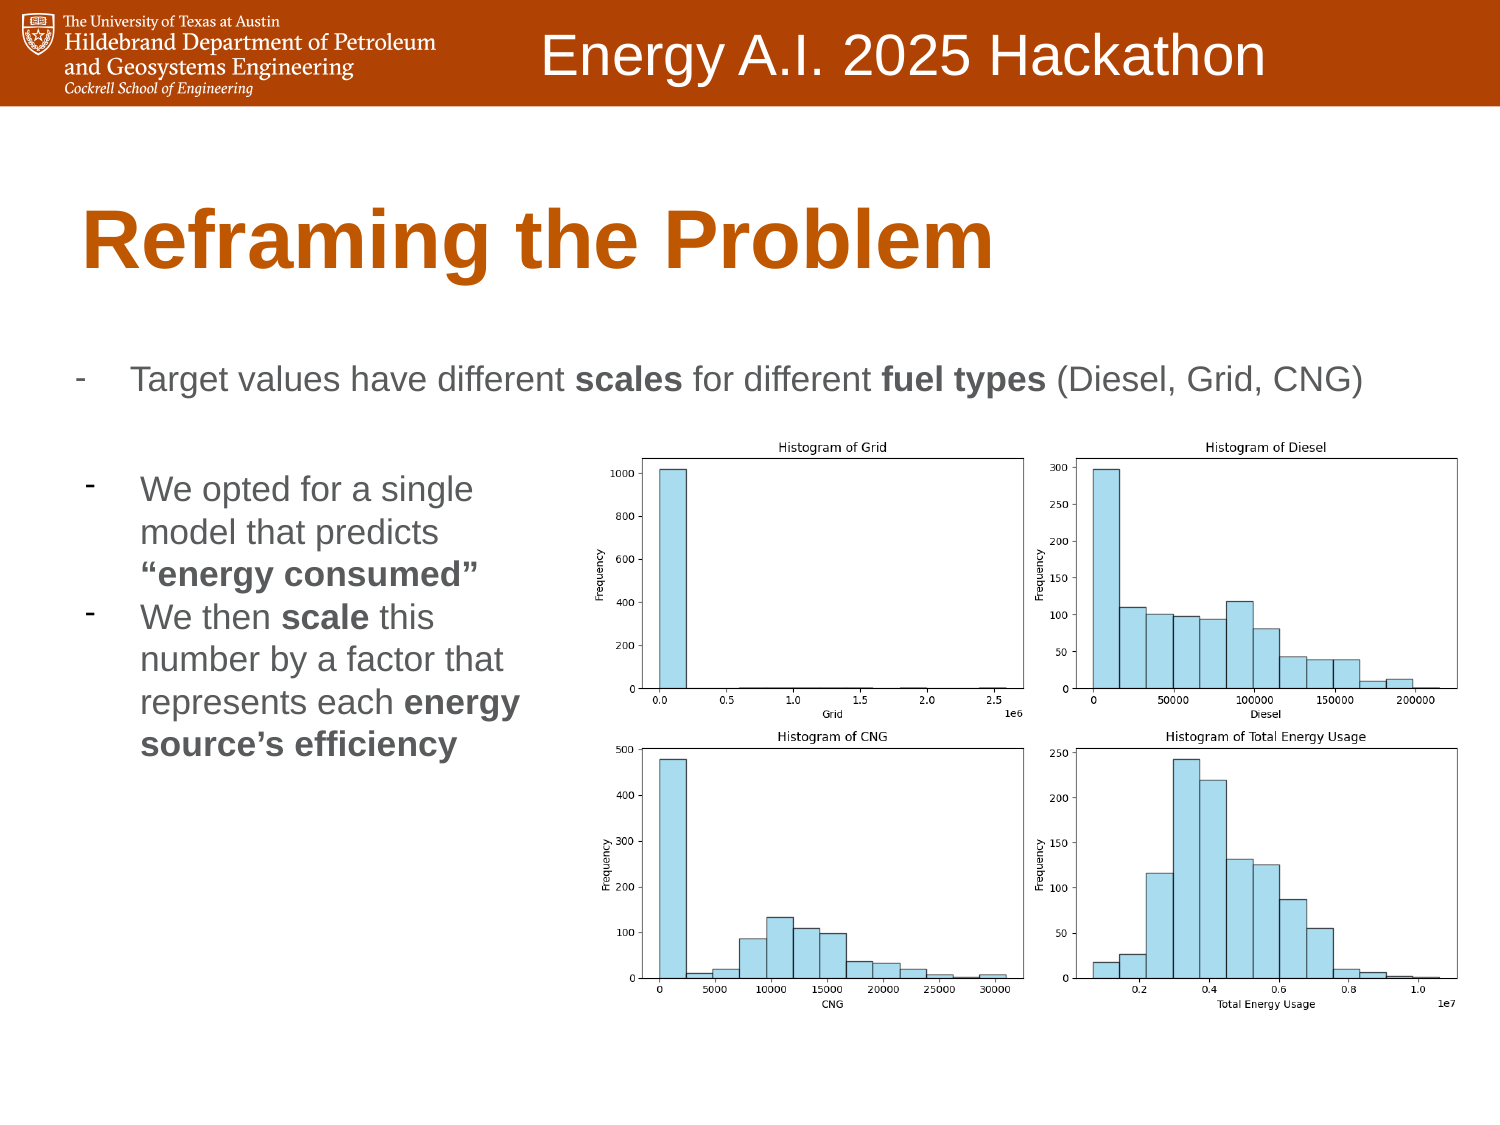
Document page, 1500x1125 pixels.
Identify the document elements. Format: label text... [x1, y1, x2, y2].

subtitle Target values have different scales for different fuel types (Diesel, Grid, CNG) [39, 348, 1445, 468]
title Reframing the Problem [65, 93, 1343, 348]
picture [586, 434, 1464, 1017]
picture [22, 13, 436, 97]
text_box We opted for a single model that predicts “energy consumed” We then scale this number by a factor that represents each energy source’s efficiency [50, 451, 577, 1000]
